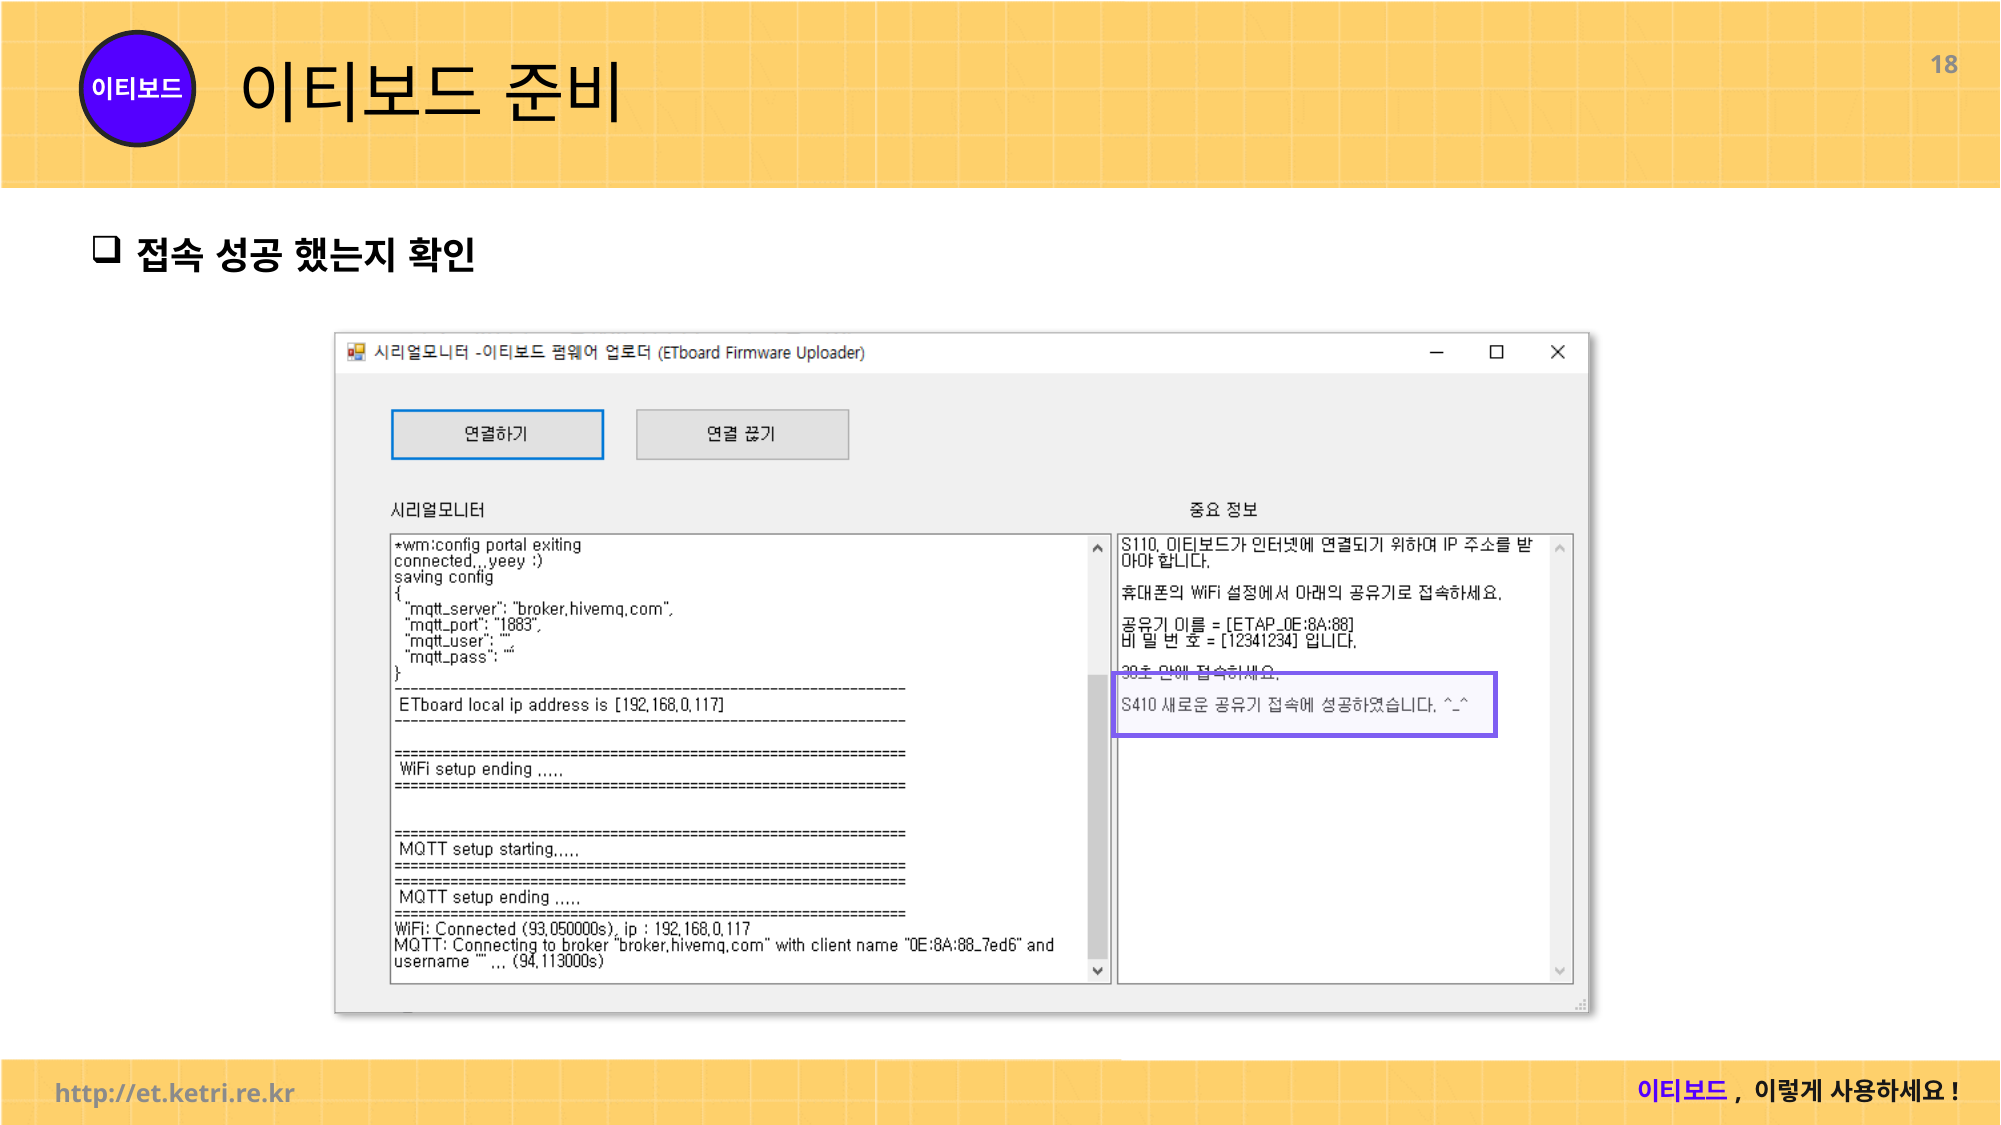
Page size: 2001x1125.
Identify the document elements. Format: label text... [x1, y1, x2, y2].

footer http://et.ketri.re.kr [39, 1068, 335, 1122]
picture [334, 332, 1590, 1014]
picture [877, 1061, 1999, 1125]
text_box 접속 성공 했는지 확인 [87, 230, 1344, 278]
picture [2, 2, 875, 188]
title 이티보드 준비 [223, 37, 1949, 155]
picture [2, 1060, 875, 1125]
slide_number 18 [1523, 36, 1974, 96]
picture [877, 2, 1998, 188]
